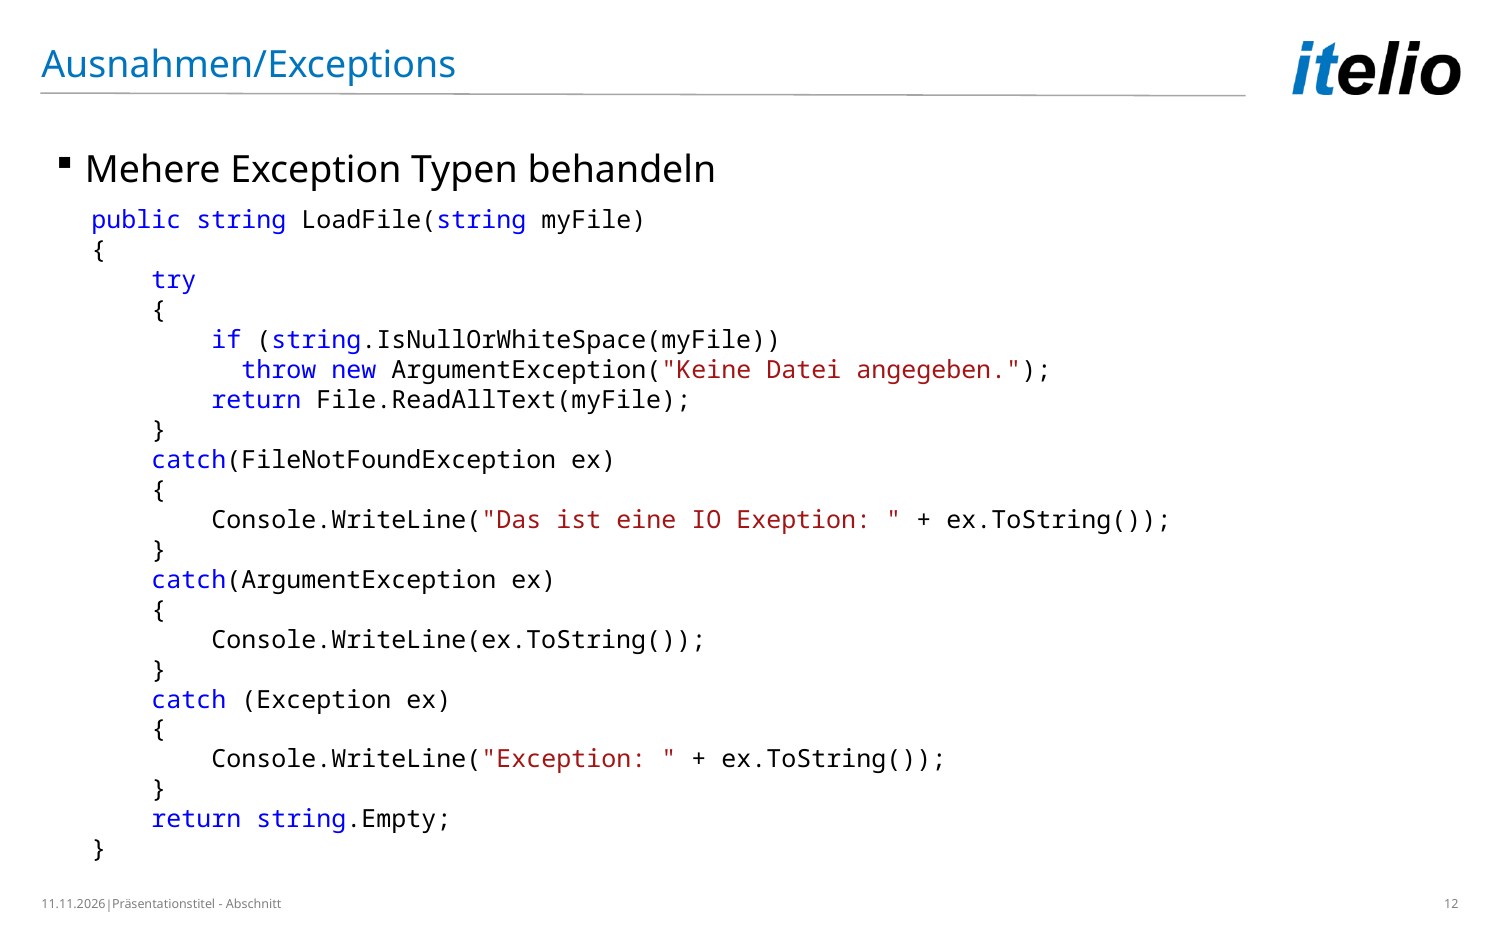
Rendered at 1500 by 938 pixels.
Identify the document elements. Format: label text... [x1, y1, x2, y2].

list Mehere Exception Typen behandeln [41, 138, 1459, 883]
list Ausnahmen/Exceptions [41, 41, 1193, 83]
slide_number 12 [1416, 893, 1459, 916]
text_box public string LoadFile(string myFile) { try { if (string.IsNullOrWhiteSpace(myFile)) throw new ArgumentException("Keine Datei angegeben."); return File.ReadAllText(myFile); } catch(FileNotFoundException ex) { Console.WriteLine("Das ist eine IO Exeption: " + ex.ToString()); } catch(ArgumentException ex) { Console.WriteLine(ex.ToString()); } catch (Exception ex) { Console.WriteLine("Exception: " + ex.ToString()); } return string.Empty; } [76, 196, 1471, 871]
footer Präsentationstitel - Abschnitt [112, 893, 1412, 916]
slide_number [41, 893, 112, 916]
picture [1289, 41, 1461, 95]
